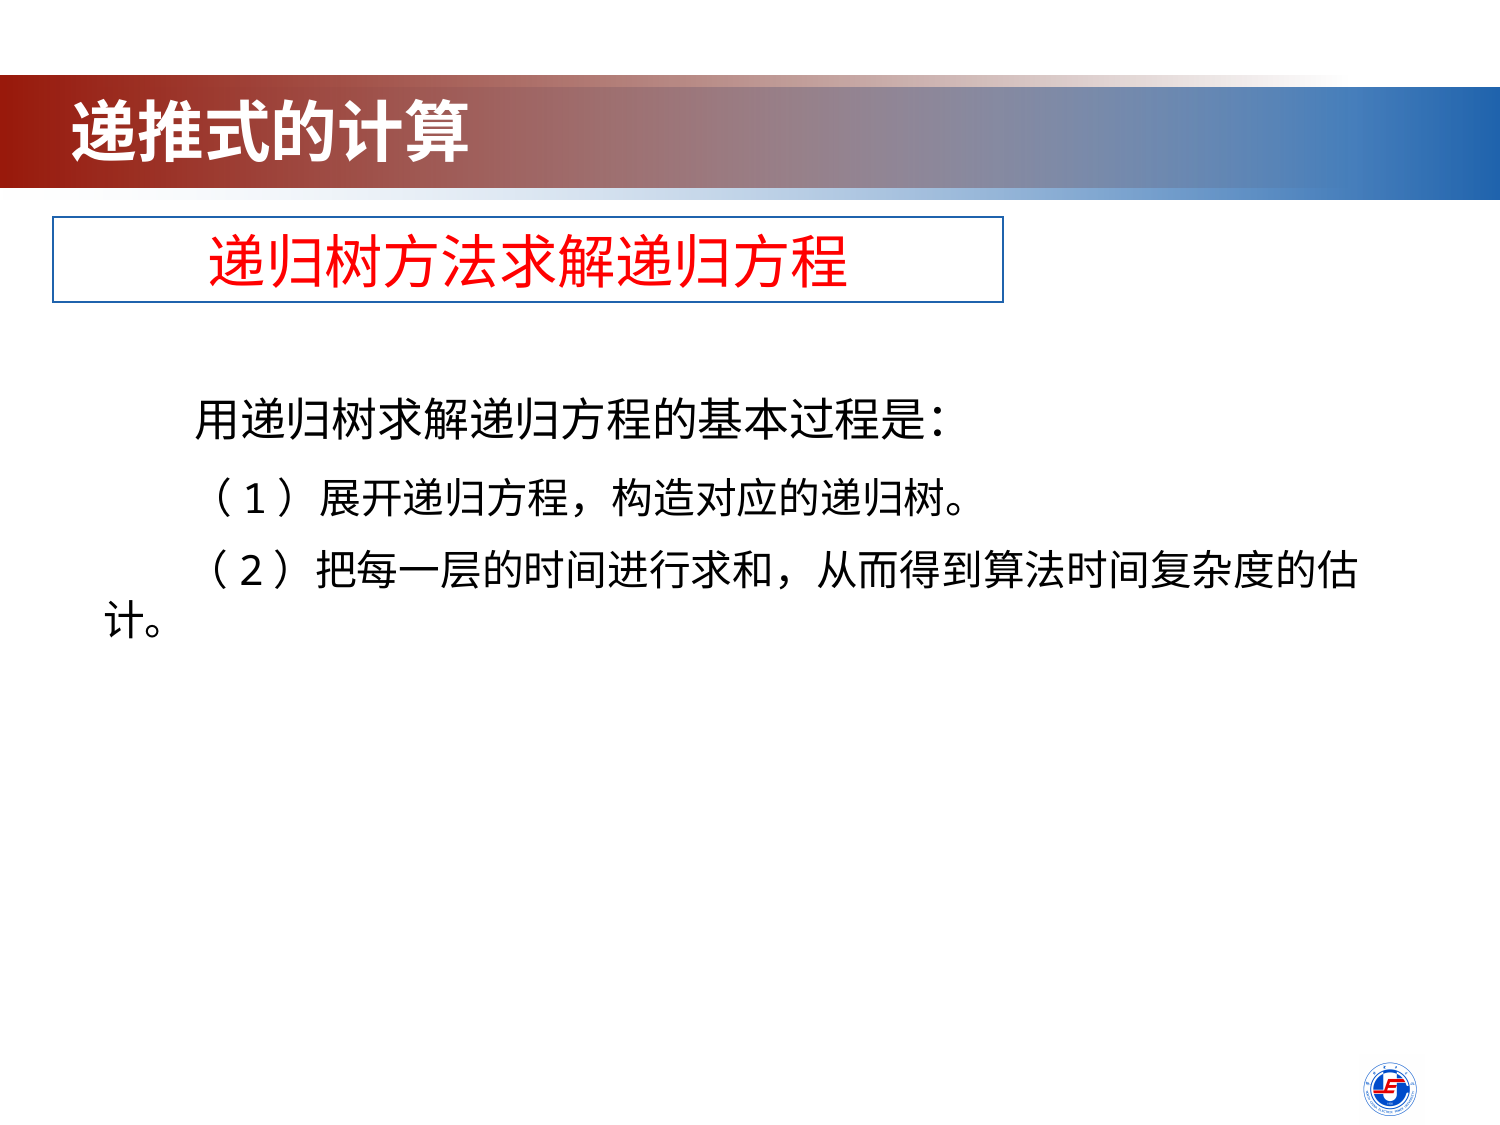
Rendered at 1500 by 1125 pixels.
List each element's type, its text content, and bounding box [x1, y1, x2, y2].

text_box 用递归树求解递归方程的基本过程是： （1）展开递归方程，构造对应的递归树。 （2）把每一层的时间进行求和，从而得到算法时间复杂度的估计。 [88, 382, 1450, 652]
text_box 递推式的计算 [24, 82, 1225, 178]
picture [1359, 1054, 1425, 1125]
text_box 递归树方法求解递归方程 [52, 216, 1004, 303]
